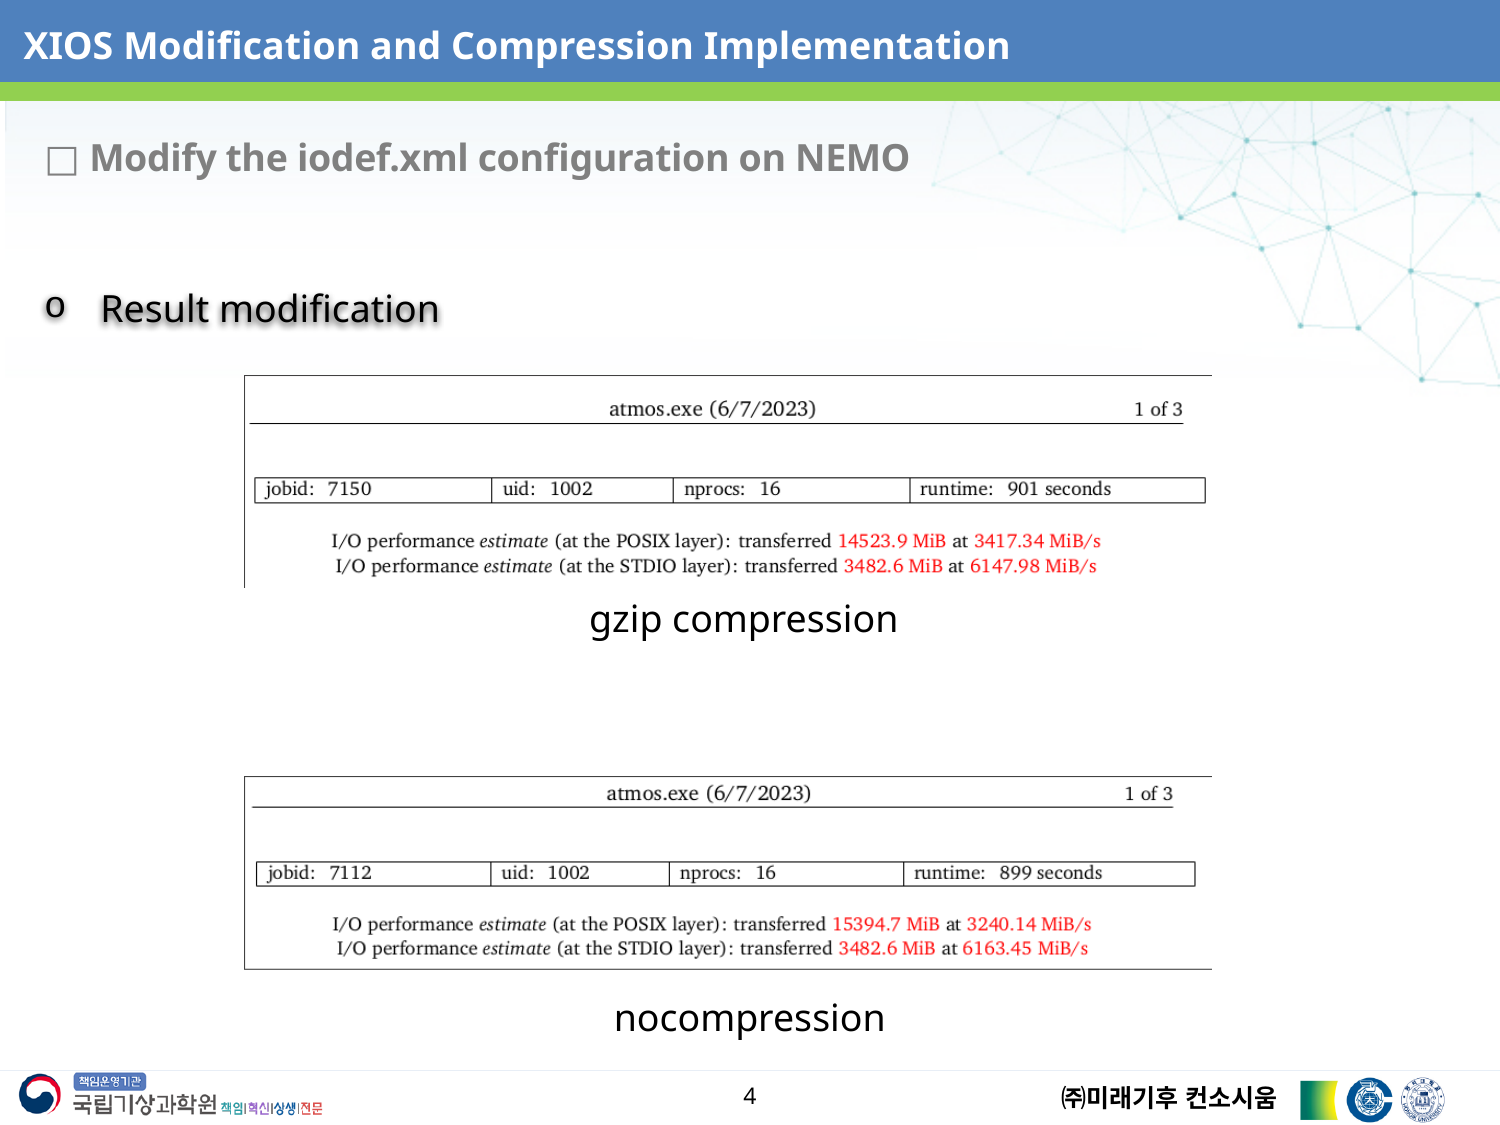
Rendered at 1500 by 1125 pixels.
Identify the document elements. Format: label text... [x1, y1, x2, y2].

list XIOS Modification and Compression Implementation [5, 23, 1317, 67]
title □ Modify the iodef.xml configuration on NEMO [29, 100, 1459, 213]
text_box nocompression [598, 986, 901, 1047]
text_box gzip compression [574, 596, 914, 648]
picture [244, 776, 1212, 972]
picture [17, 1071, 332, 1117]
picture [5, 101, 1500, 588]
